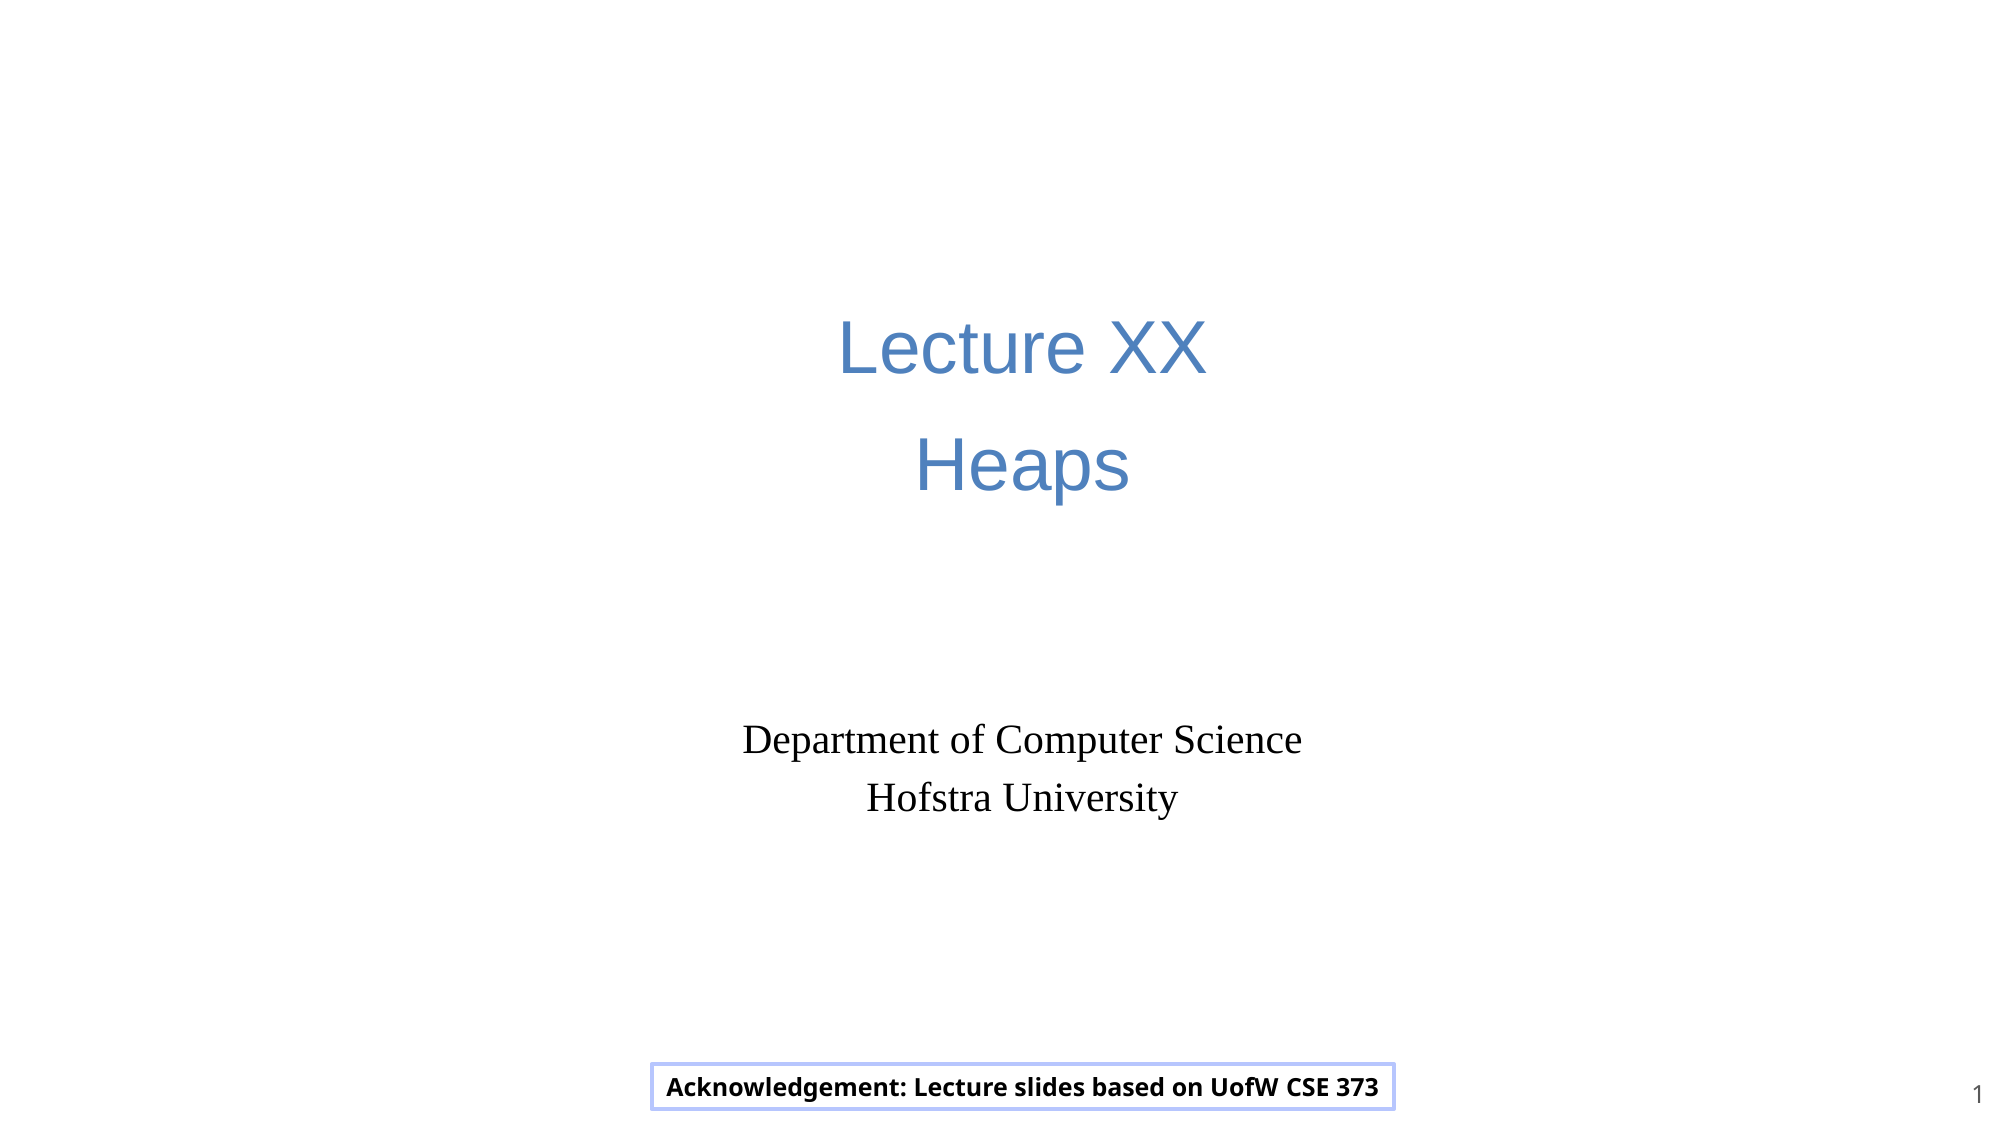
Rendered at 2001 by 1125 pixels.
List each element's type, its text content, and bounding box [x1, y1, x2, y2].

text_box Lecture XX Heaps [370, 172, 1676, 604]
text_box Department of Computer Science Hofstra University [497, 622, 1548, 910]
text_box Acknowledgement: Lecture slides based on UofW CSE 373 [651, 1064, 1394, 1109]
